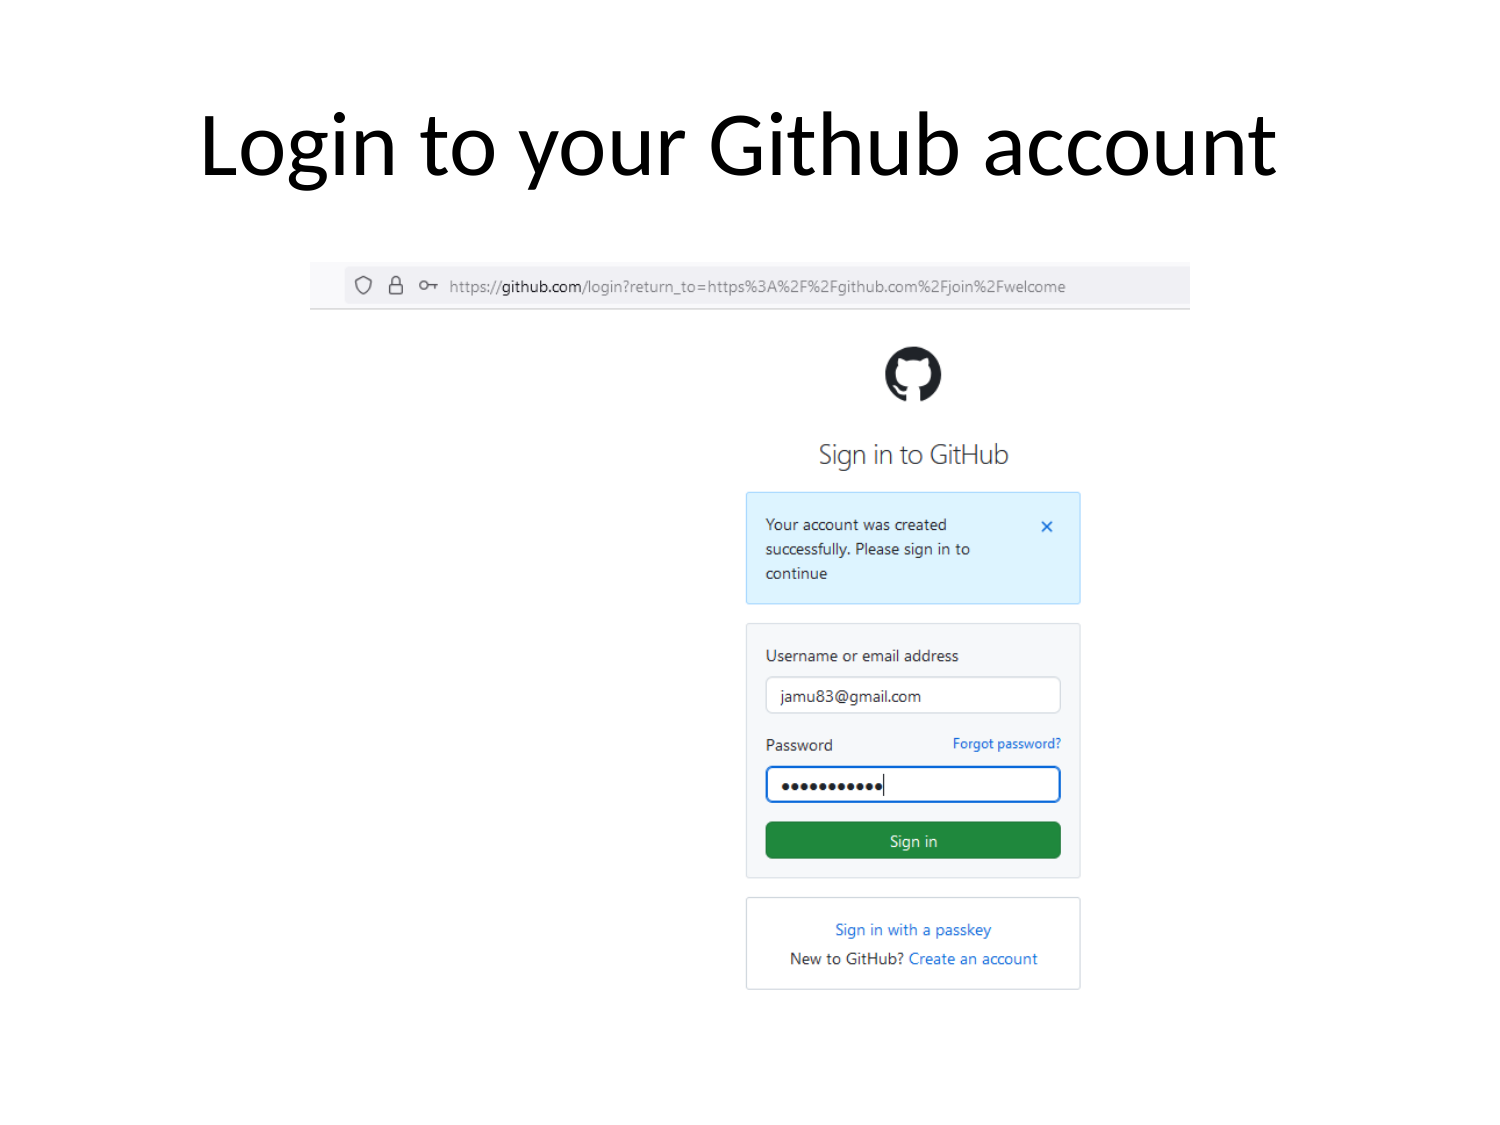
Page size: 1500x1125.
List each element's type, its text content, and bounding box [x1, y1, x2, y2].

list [310, 262, 1190, 1006]
title Login to your Github account [75, 45, 1425, 233]
